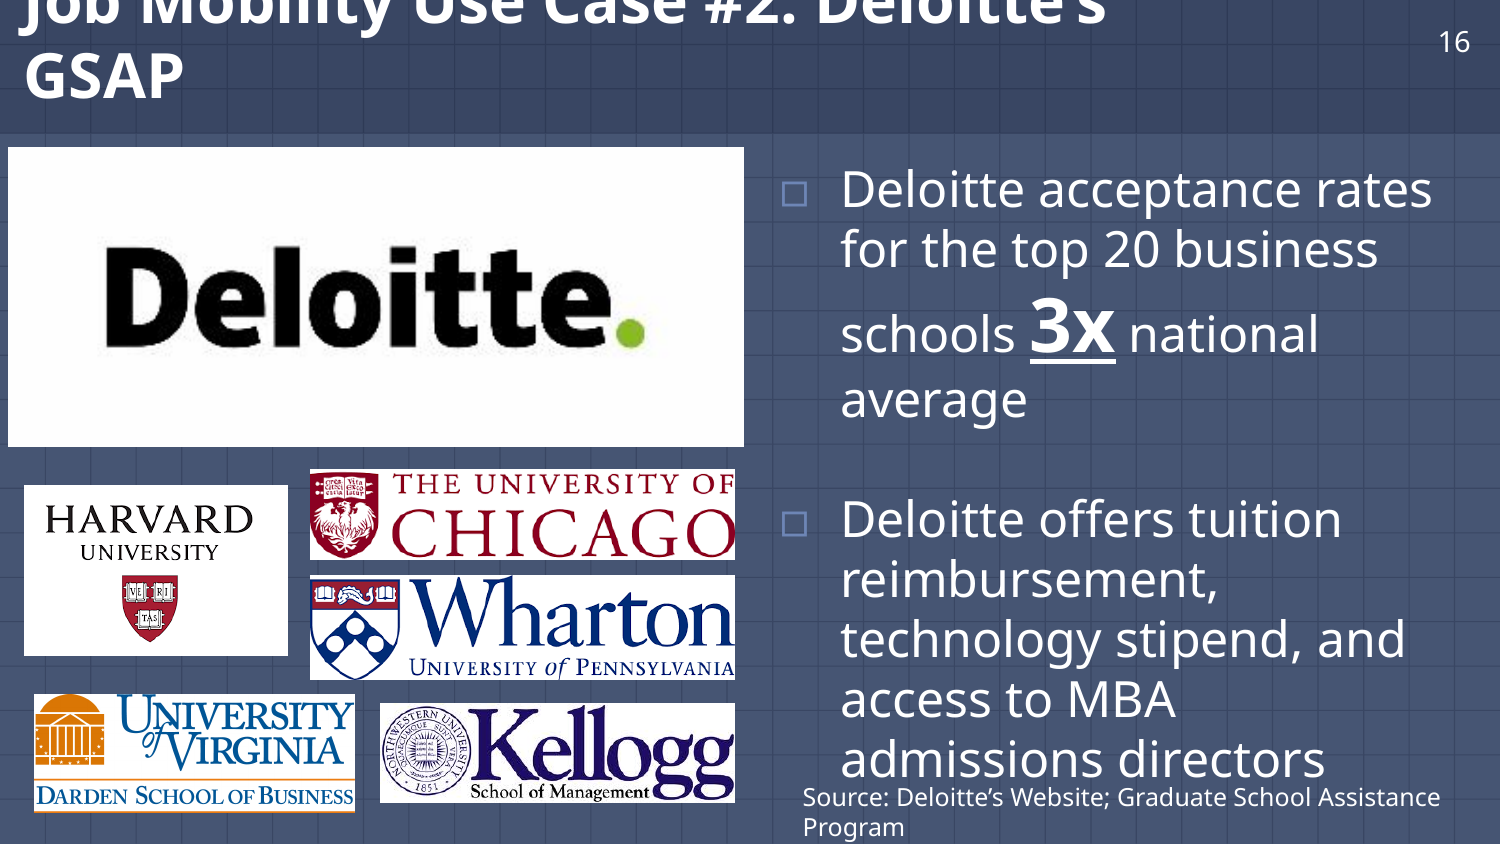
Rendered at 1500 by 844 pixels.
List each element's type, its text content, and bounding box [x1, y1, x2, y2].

picture [309, 575, 736, 680]
list Deloitte acceptance rates for the top 20 business schools 3x national average Deloitte offers tuition reimbursement, technology stipend, and access to MBA admissions directors [750, 142, 1451, 612]
picture [380, 703, 736, 804]
slide_number ‹#› [1408, 0, 1500, 88]
picture [34, 694, 355, 813]
list Source: Deloitte’s Website; Graduate School Assistance Program [787, 766, 1500, 831]
picture [24, 485, 289, 656]
picture [309, 469, 736, 560]
picture [8, 146, 745, 447]
title Job Mobility Use Case #2: Deloitte’s GSAP [8, 8, 1270, 127]
